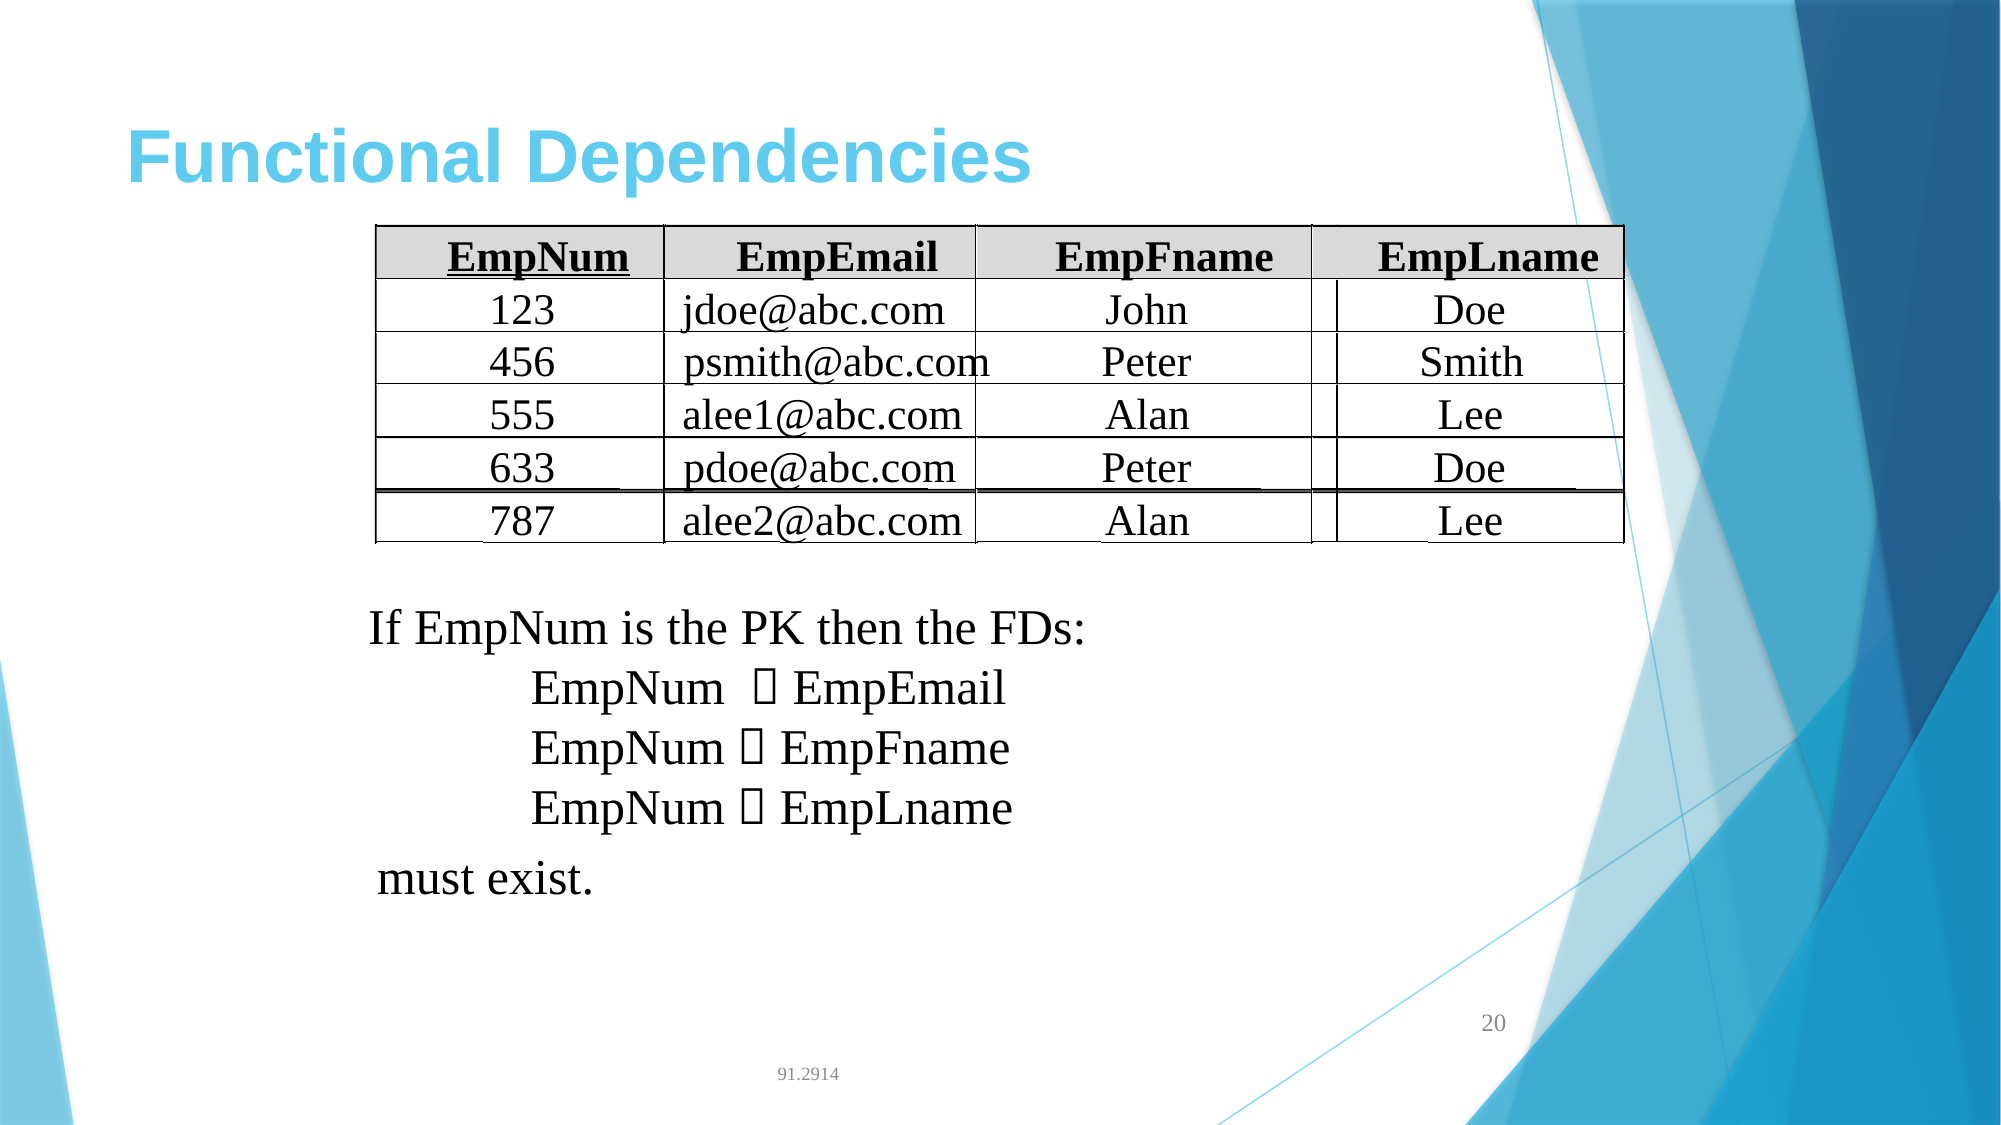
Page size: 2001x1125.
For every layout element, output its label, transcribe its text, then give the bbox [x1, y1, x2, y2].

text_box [374, 224, 1626, 546]
slide_number 20 [1409, 991, 1522, 1051]
footer 91.2914 [762, 1042, 1238, 1103]
text_box must exist. [362, 837, 610, 913]
title Functional Dependencies [111, 99, 1522, 317]
text_box If EmpNum is the PK then the FDs: EmpNum  EmpEmail EmpNum  EmpFname EmpNum  EmpLname [353, 587, 1102, 843]
